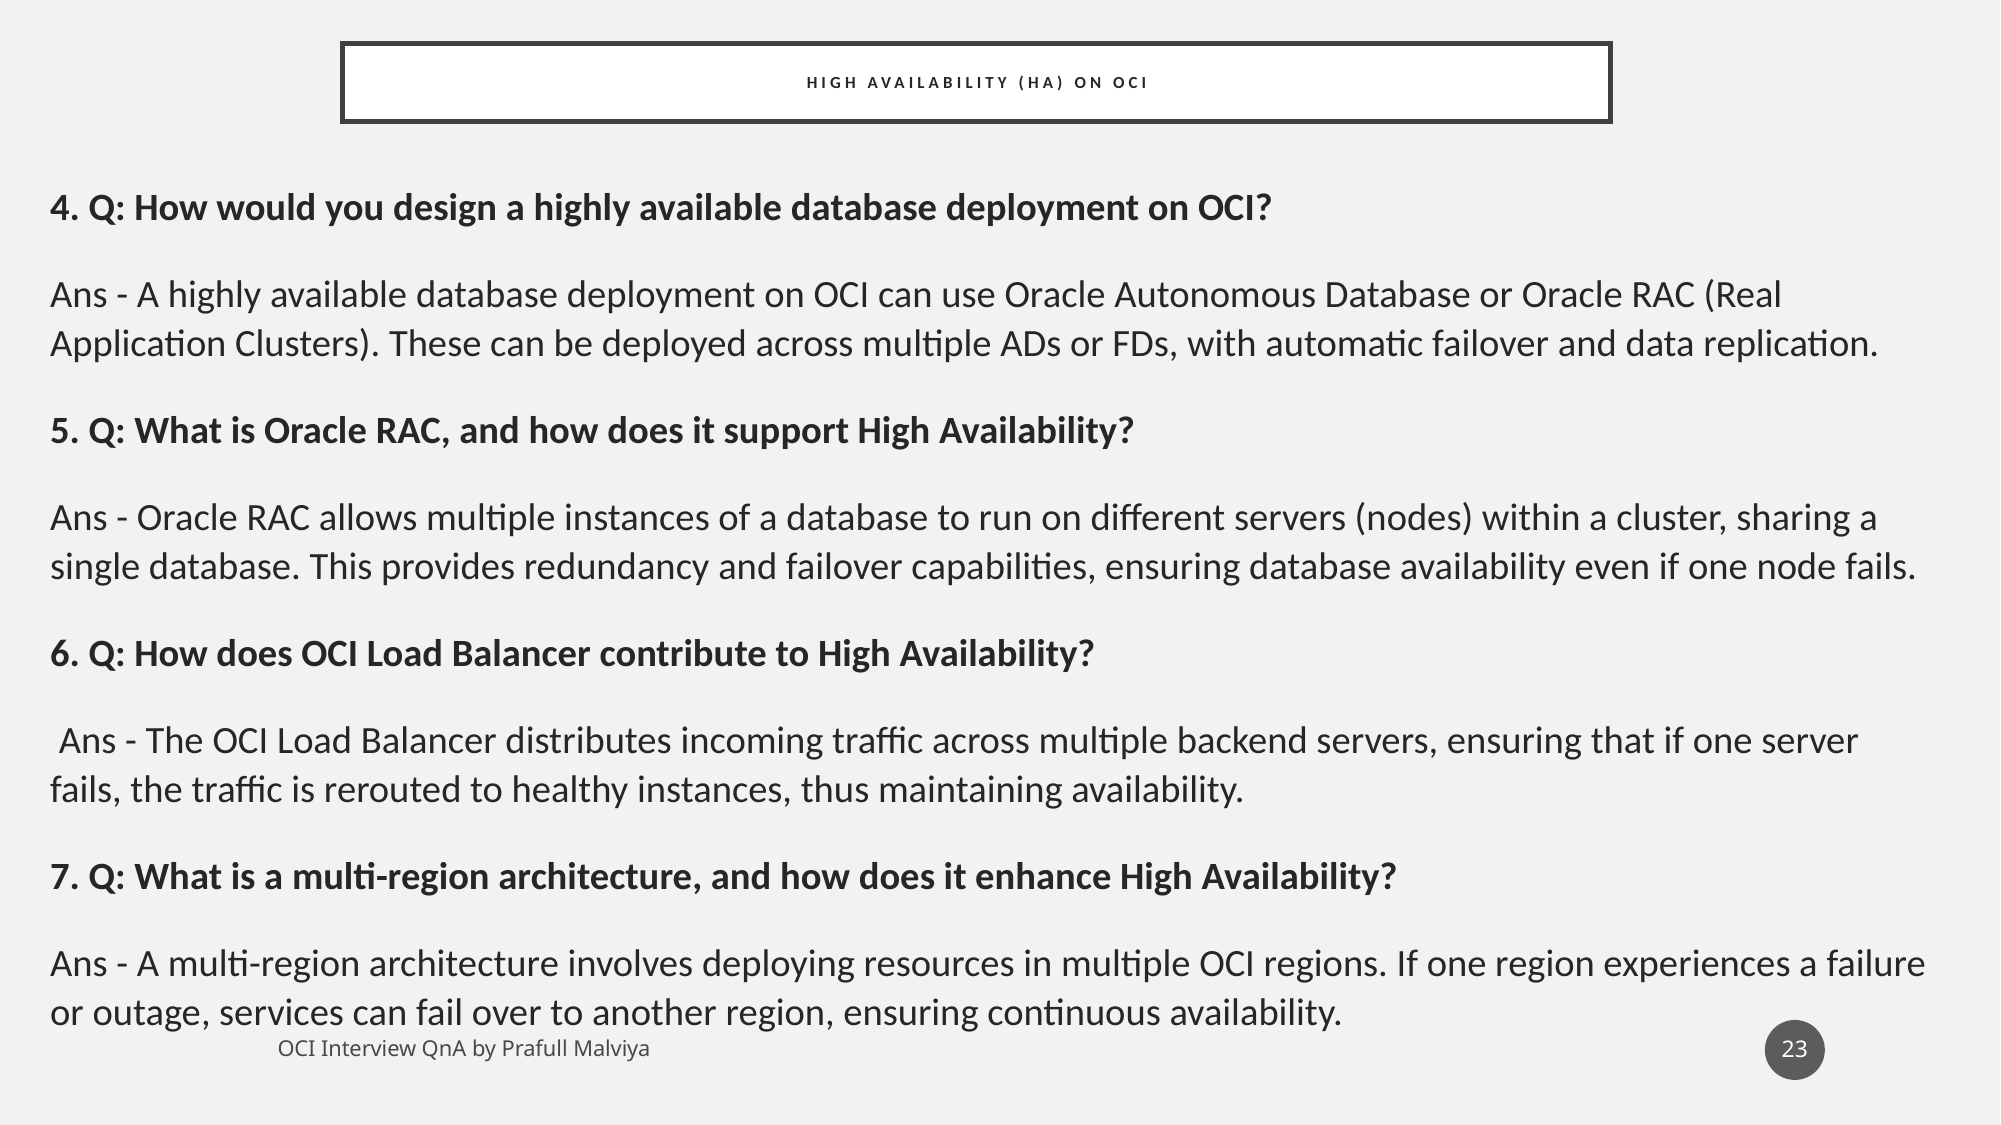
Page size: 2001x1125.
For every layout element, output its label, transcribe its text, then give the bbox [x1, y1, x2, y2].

title High Availability (HA) on OCI [340, 41, 1613, 124]
slide_number 23 [1764, 1019, 1825, 1080]
list 4. Q: How would you design a highly available database deployment on OCI? Ans - A highly available database deployment on OCI can use Oracle Autonomous Database or Oracle RAC (Real Application Clusters). These can be deployed across multiple ADs or FDs, with automatic failover and data replication. 5. Q: What is Oracle RAC, and how does it support High Availability? Ans - Oracle RAC allows multiple instances of a database to run on different servers (nodes) within a cluster, sharing a single database. This provides redundancy and failover capabilities, ensuring database availability even if one node fails. 6. Q: How does OCI Load Balancer contribute to High Availability? Ans - The OCI Load Balancer distributes incoming traffic across multiple backend servers, ensuring that if one server fails, the traffic is rerouted to healthy instances, thus maintaining availability. 7. Q: What is a multi-region architecture, and how does it enhance High Availability? Ans - A multi-region architecture involves deploying resources in multiple OCI regions. If one region experiences a failure or outage, services can fail over to another region, ensuring continuous availability. [35, 171, 1946, 1082]
footer OCI Interview QnA by Prafull Malviya [262, 1023, 1231, 1076]
